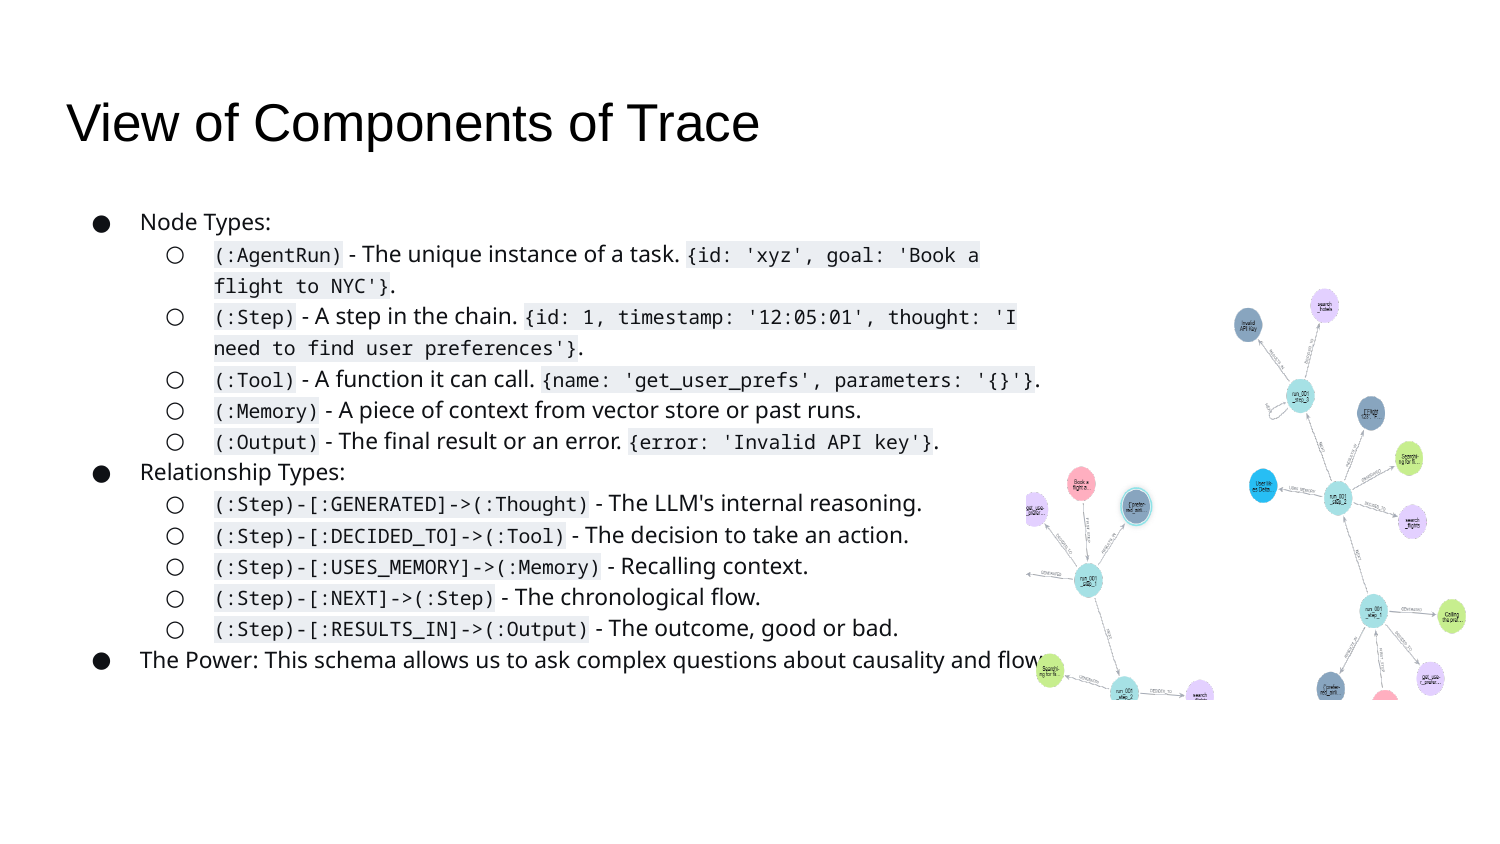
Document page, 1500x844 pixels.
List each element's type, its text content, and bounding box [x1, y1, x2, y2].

list Node Types: (:AgentRun) - The unique instance of a task. {id: 'xyz', goal: 'Book a flight to NYC'}. (:Step) - A step in the chain. {id: 1, timestamp: '12:05:01', thought: 'I need to find user preferences'}. (:Tool) - A function it can call. {name: 'get_user_prefs', parameters: '{}'}. (:Memory) - A piece of context from vector store or past runs. (:Output) - The final result or an error. {error: 'Invalid API key'}. Relationship Types: (:Step)-[:GENERATED]->(:Thought) - The LLM's internal reasoning. (:Step)-[:DECIDED_TO]->(:Tool) - The decision to take an action. (:Step)-[:USES_MEMORY]->(:Memory) - Recalling context. (:Step)-[:NEXT]->(:Step) - The chronological flow. (:Step)-[:RESULTS_IN]->(:Output) - The outcome, good or bad. The Power: This schema allows us to ask complex questions about causality and flow. [51, 189, 1066, 750]
picture [1025, 191, 1476, 701]
title View of Components of Trace [51, 72, 1449, 167]
